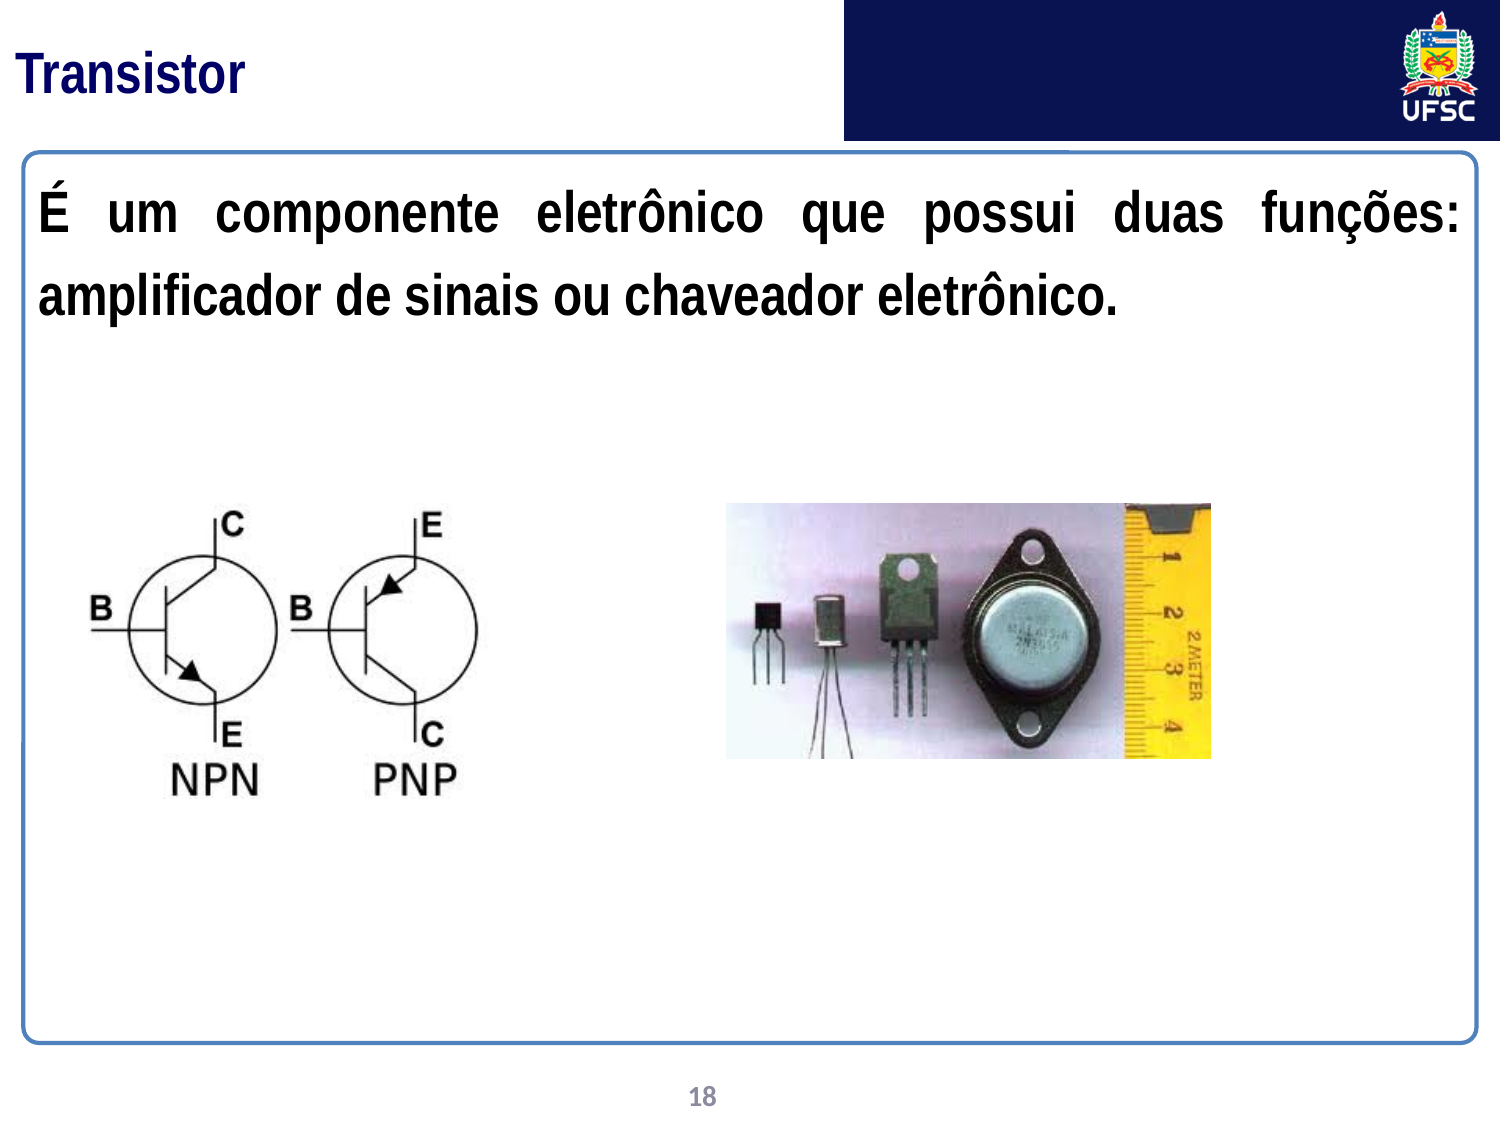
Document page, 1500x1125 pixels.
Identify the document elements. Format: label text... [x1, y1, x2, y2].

title Transistor [0, 0, 844, 141]
picture [726, 503, 1211, 759]
list É um componente eletrônico que possui duas funções: amplificador de sinais ou chaveador eletrônico. [23, 152, 1477, 1032]
picture [76, 503, 495, 799]
picture [844, 0, 1500, 141]
slide_number 18 [527, 1065, 878, 1125]
